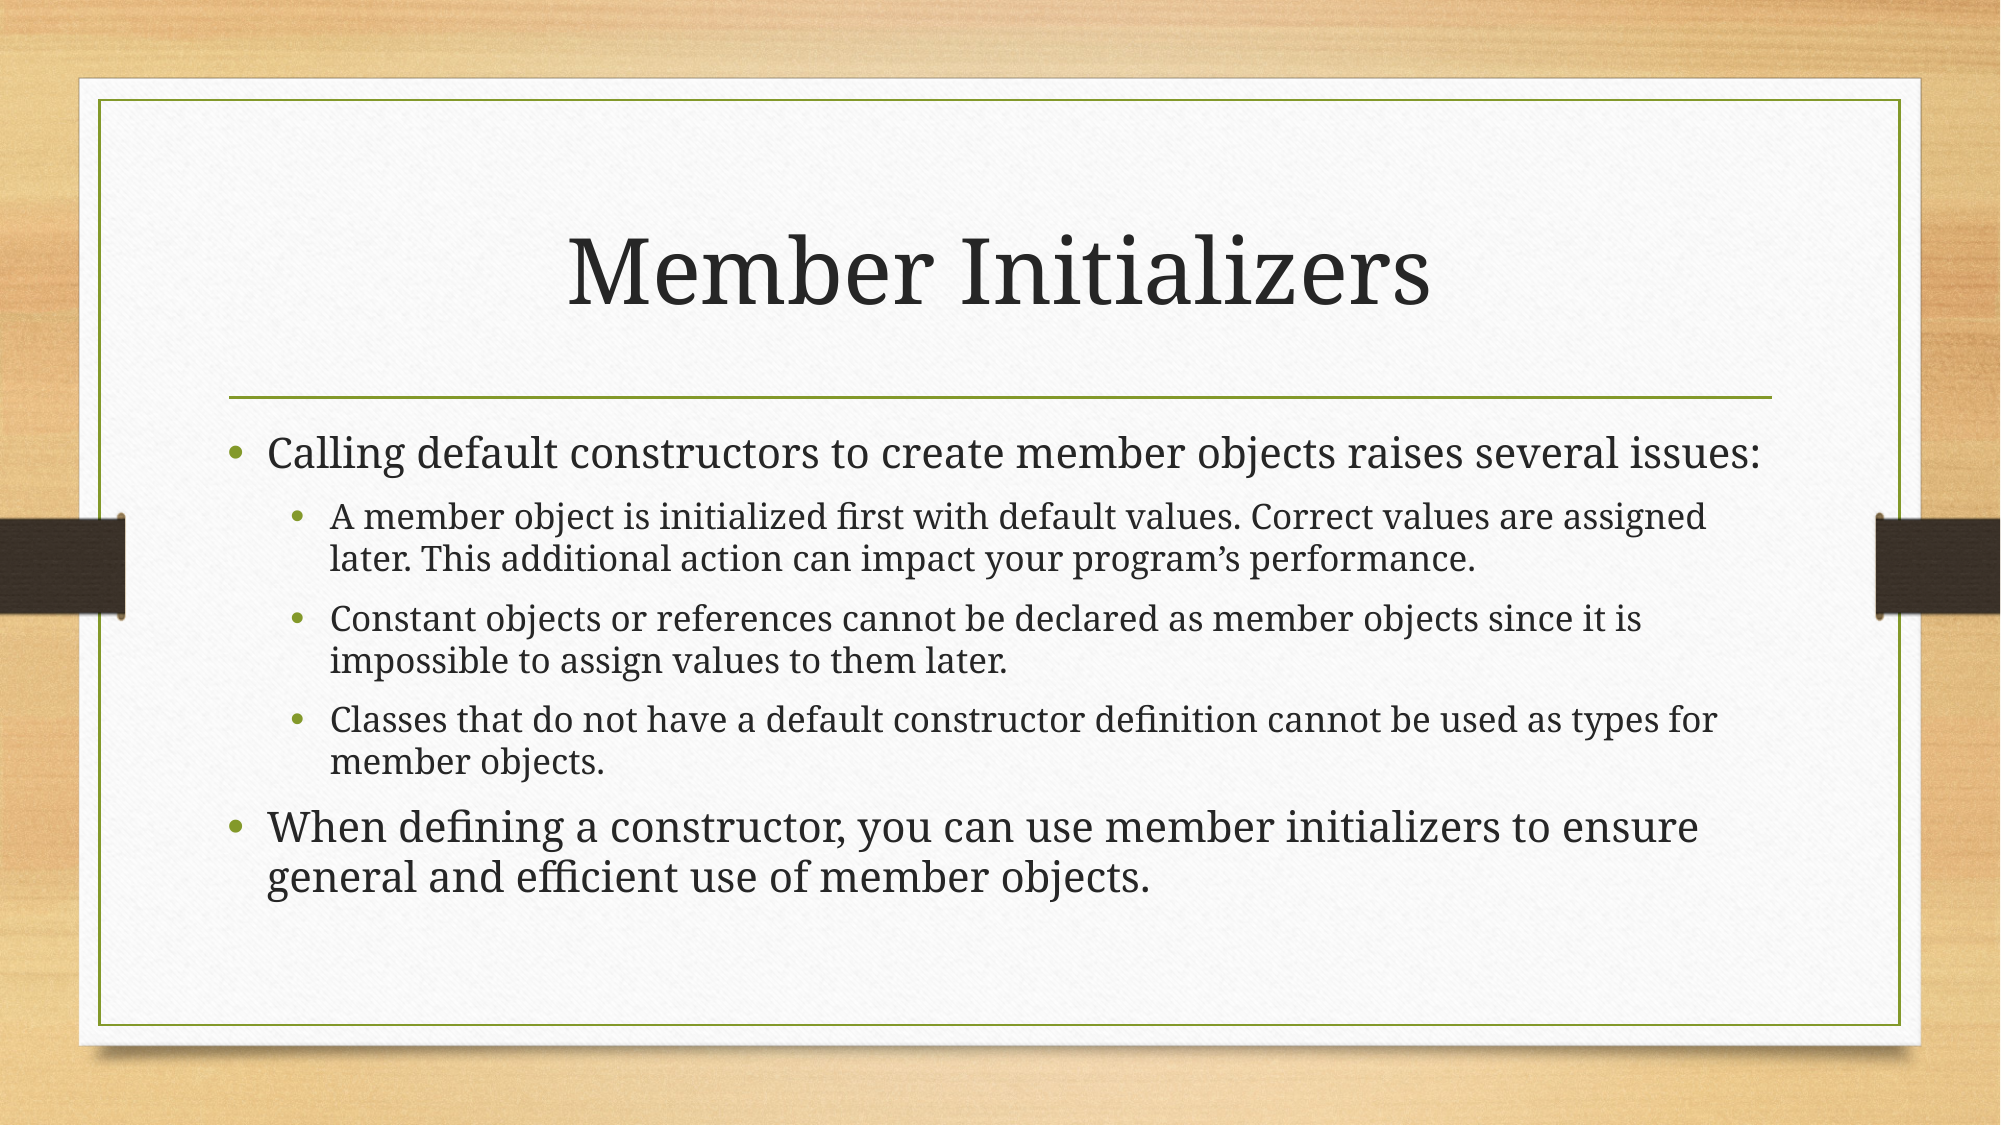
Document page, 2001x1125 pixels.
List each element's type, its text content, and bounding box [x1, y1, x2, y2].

picture [0, 0, 2001, 1125]
list Calling default constructors to create member objects raises several issues: A member object is initialized first with default values. Correct values are assigned later. This additional action can impact your program’s performance. Constant objects or references cannot be declared as member objects since it is impossible to assign values to them later. Classes that do not have a default constructor definition cannot be used as types for member objects. When defining a constructor, you can use member initializers to ensure general and efficient use of member objects. [212, 419, 1788, 964]
title Member Initializers [212, 161, 1788, 375]
